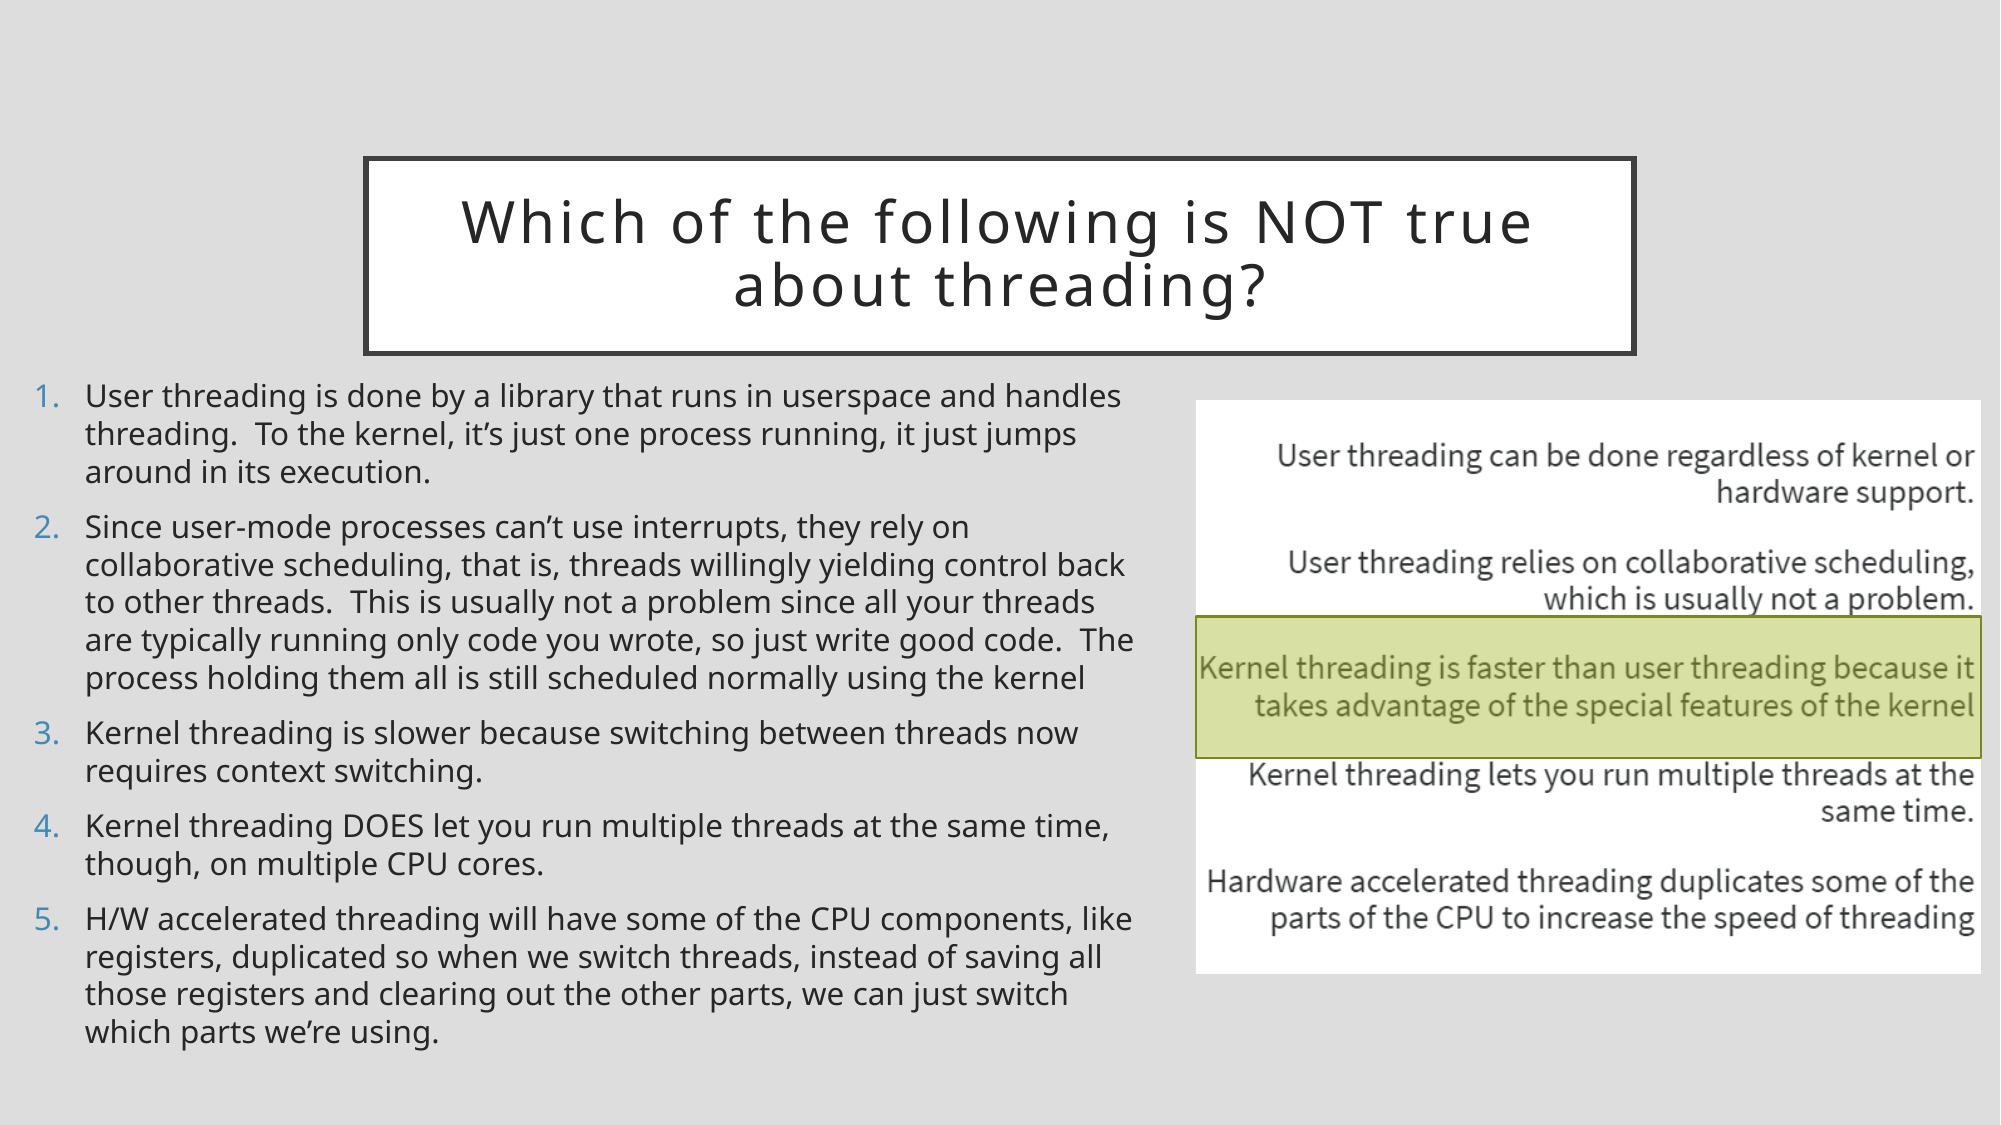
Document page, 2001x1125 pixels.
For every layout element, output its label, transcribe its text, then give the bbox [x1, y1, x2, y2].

picture [1195, 400, 1981, 974]
title Which of the following is NOT true about threading? [363, 156, 1637, 356]
list User threading is done by a library that runs in userspace and handles threading. To the kernel, it’s just one process running, it just jumps around in its execution. Since user-mode processes can’t use interrupts, they rely on collaborative scheduling, that is, threads willingly yielding control back to other threads. This is usually not a problem since all your threads are typically running only code you wrote, so just write good code. The process holding them all is still scheduled normally using the kernel Kernel threading is slower because switching between threads now requires context switching. Kernel threading DOES let you run multiple threads at the same time, though, on multiple CPU cores. H/W accelerated threading will have some of the CPU components, like registers, duplicated so when we switch threads, instead of saving all those registers and clearing out the other parts, we can just switch which parts we’re using. [19, 368, 1156, 1083]
